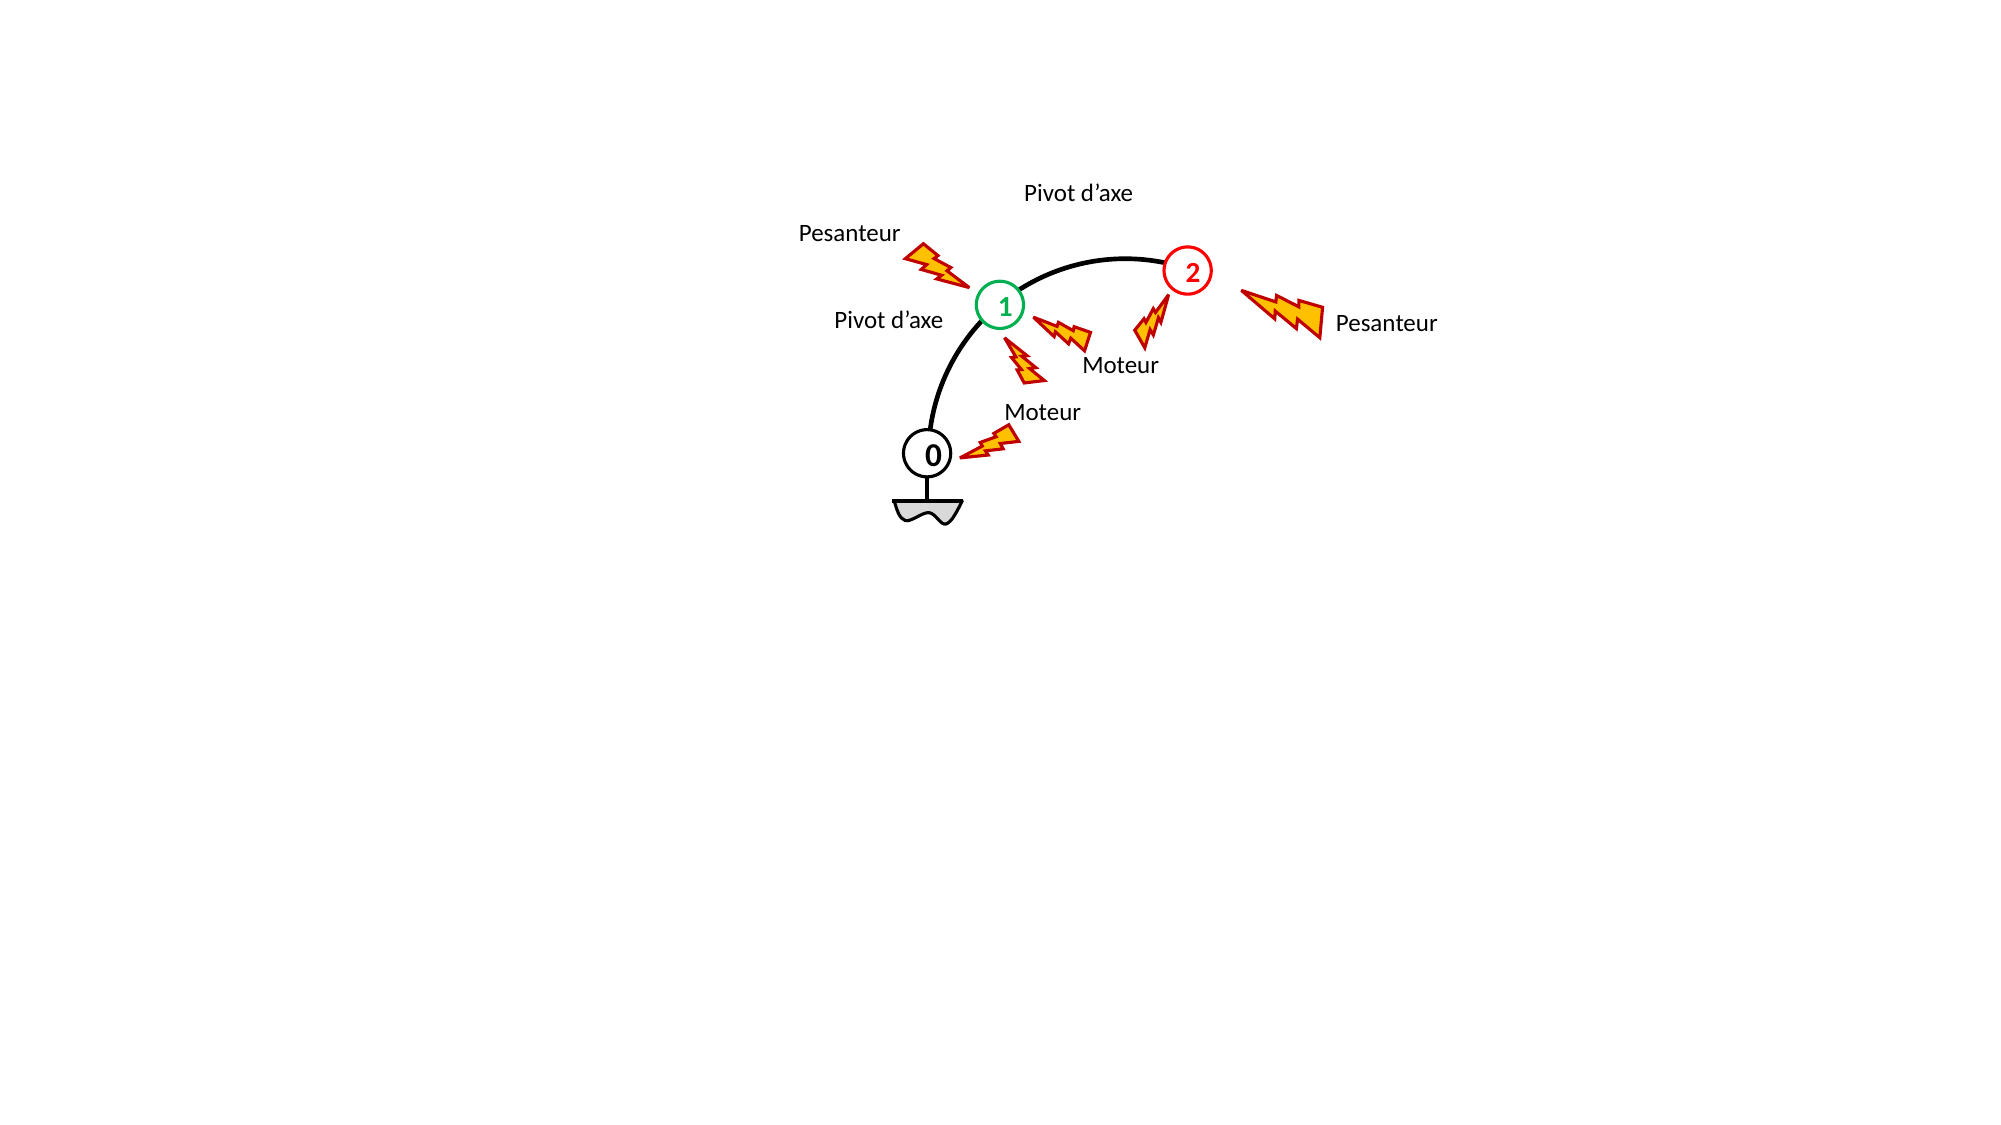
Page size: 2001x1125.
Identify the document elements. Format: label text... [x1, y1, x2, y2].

text_box Moteur [1055, 348, 1186, 379]
text_box [1032, 316, 1092, 348]
text_box [1240, 289, 1322, 340]
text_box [891, 476, 963, 525]
text_box [1133, 294, 1170, 348]
text_box 0 [902, 428, 952, 476]
text_box [903, 242, 970, 289]
text_box [1003, 337, 1047, 385]
text_box [959, 426, 1021, 459]
text_box Pesanteur [785, 216, 915, 247]
text_box [929, 257, 1181, 456]
text_box 1 [975, 280, 1025, 330]
text_box Pesanteur [1322, 306, 1452, 337]
text_box 2 [1162, 245, 1213, 296]
text_box Moteur [978, 395, 1108, 426]
